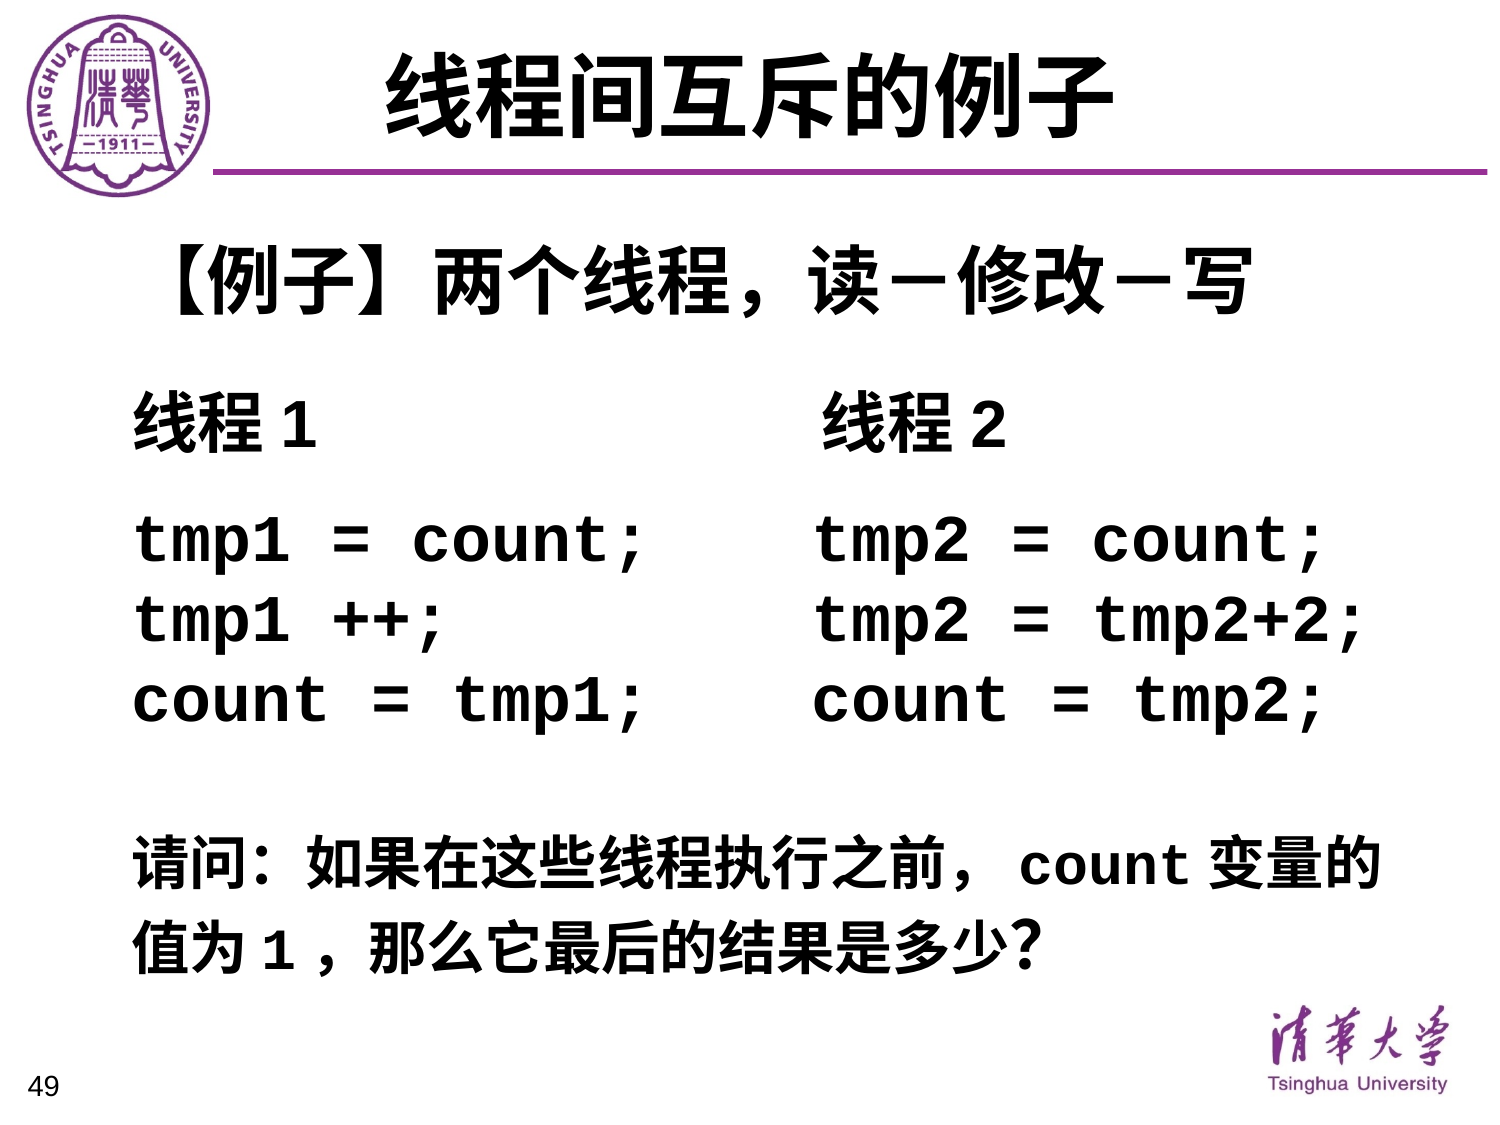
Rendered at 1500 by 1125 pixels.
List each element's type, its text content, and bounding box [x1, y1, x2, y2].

picture [1262, 999, 1454, 1101]
title 线程间互斥的例子 [24, 37, 1476, 151]
picture [24, 12, 213, 37]
footer 49 [12, 1059, 176, 1125]
text_box 【例子】两个线程，读－修改－写 线程1 线程2 tmp1 = count; tmp2 = count; tmp1 ++; tmp2 = tmp2+2; count = tmp1; count = tmp2; 请问：如果在这些线程执行之前，count变量的 值为1，那么它最后的结果是多少？ [116, 226, 1398, 990]
picture [24, 151, 213, 200]
